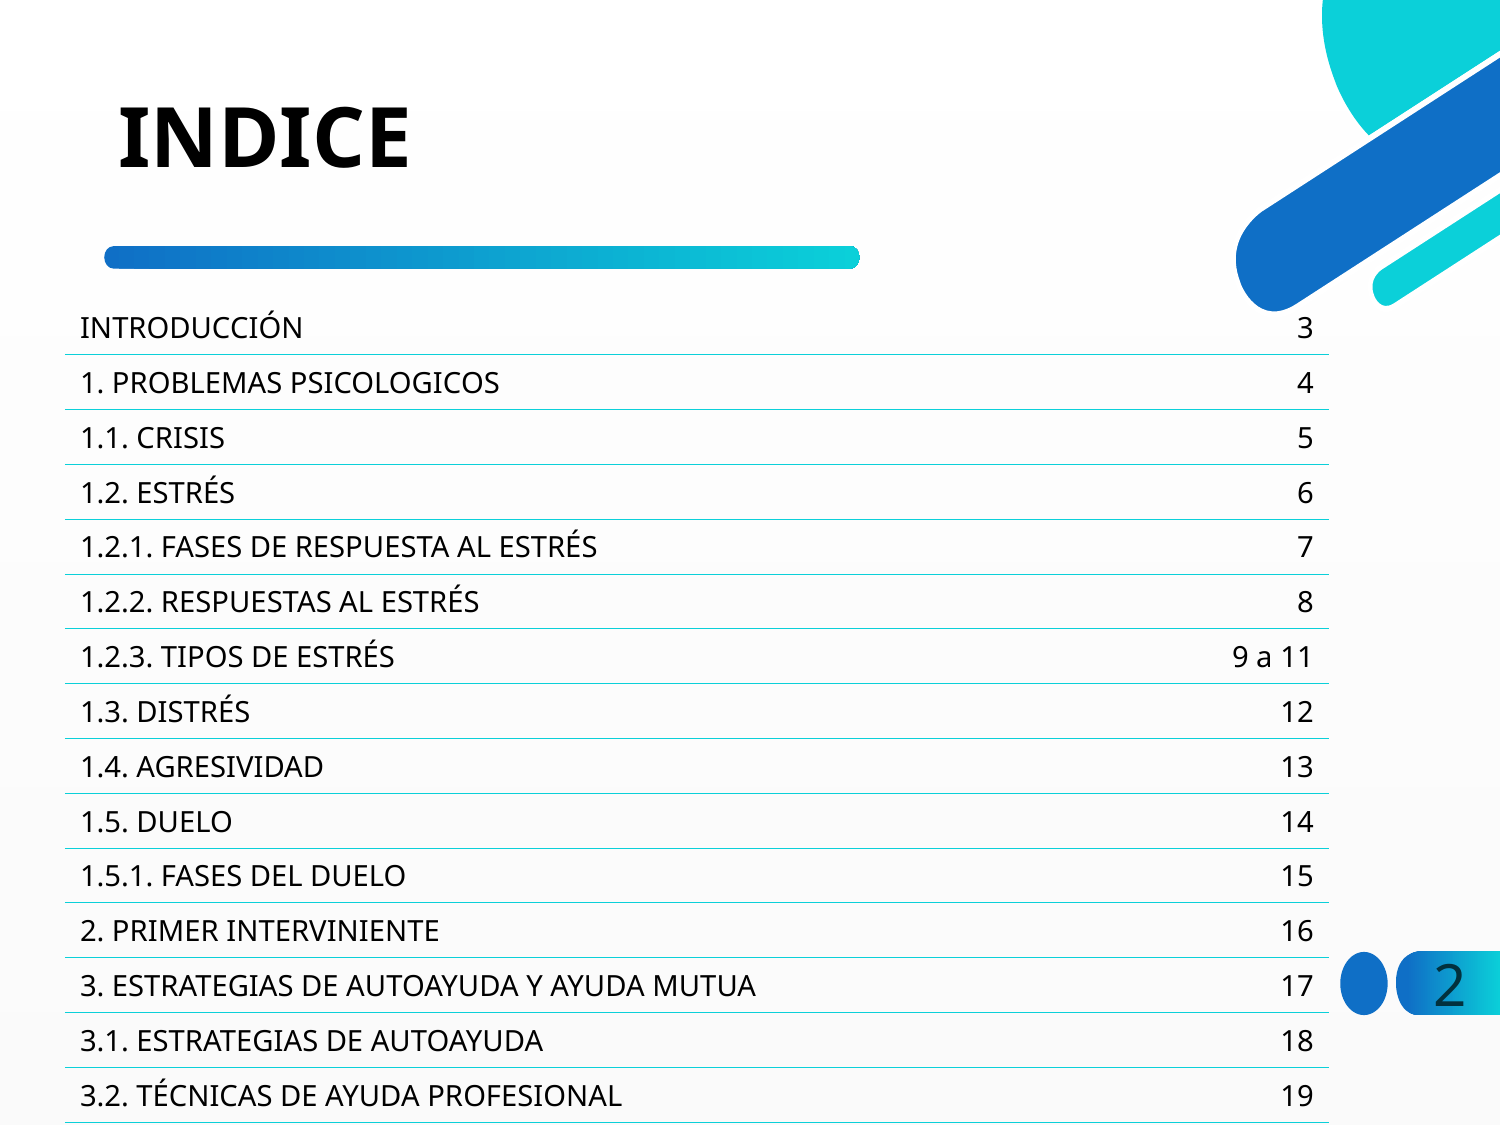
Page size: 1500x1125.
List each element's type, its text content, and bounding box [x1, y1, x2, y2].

table_cell 18 [1158, 1013, 1329, 1067]
table_cell 1.5.1. FASES DEL DUELO [65, 849, 1158, 902]
table_cell 3. ESTRATEGIAS DE AUTOAYUDA Y AYUDA MUTUA [65, 958, 1158, 1012]
table_cell 16 [1158, 903, 1329, 957]
table_cell 4 [1158, 355, 1329, 409]
table_cell 1.4. AGRESIVIDAD [65, 739, 1158, 793]
table_cell 14 [1158, 794, 1329, 848]
table_header INTRODUCCIÓN [65, 300, 1158, 354]
table_cell 5 [1158, 410, 1329, 464]
text_box 2 [1399, 940, 1500, 1035]
table_cell 9 a 11 [1158, 629, 1329, 683]
table_cell 3.1. ESTRATEGIAS DE AUTOAYUDA [65, 1013, 1158, 1067]
table_cell 17 [1158, 958, 1329, 1012]
table_cell 7 [1158, 520, 1329, 574]
table_cell 15 [1158, 849, 1329, 902]
table_cell 6 [1158, 465, 1329, 519]
table_cell 1.1. CRISIS [65, 410, 1158, 464]
table_cell 1.2. ESTRÉS [65, 465, 1158, 519]
table_cell 8 [1158, 575, 1329, 628]
table_cell 3.2. TÉCNICAS DE AYUDA PROFESIONAL [65, 1068, 1158, 1122]
table_cell 1.3. DISTRÉS [65, 684, 1158, 738]
table_cell 12 [1158, 684, 1329, 738]
table_cell 13 [1158, 739, 1329, 793]
table_cell 1.5. DUELO [65, 794, 1158, 848]
table_cell 1.2.2. RESPUESTAS AL ESTRÉS [65, 575, 1158, 628]
table_cell 2. PRIMER INTERVINIENTE [65, 903, 1158, 957]
title INDICE [103, 59, 1217, 215]
table_header 3 [1158, 300, 1329, 354]
table_cell 1.2.3. TIPOS DE ESTRÉS [65, 629, 1158, 683]
table_cell 1.2.1. FASES DE RESPUESTA AL ESTRÉS [65, 520, 1158, 574]
table_cell 19 [1158, 1068, 1329, 1122]
table_cell 1. PROBLEMAS PSICOLOGICOS [65, 355, 1158, 409]
